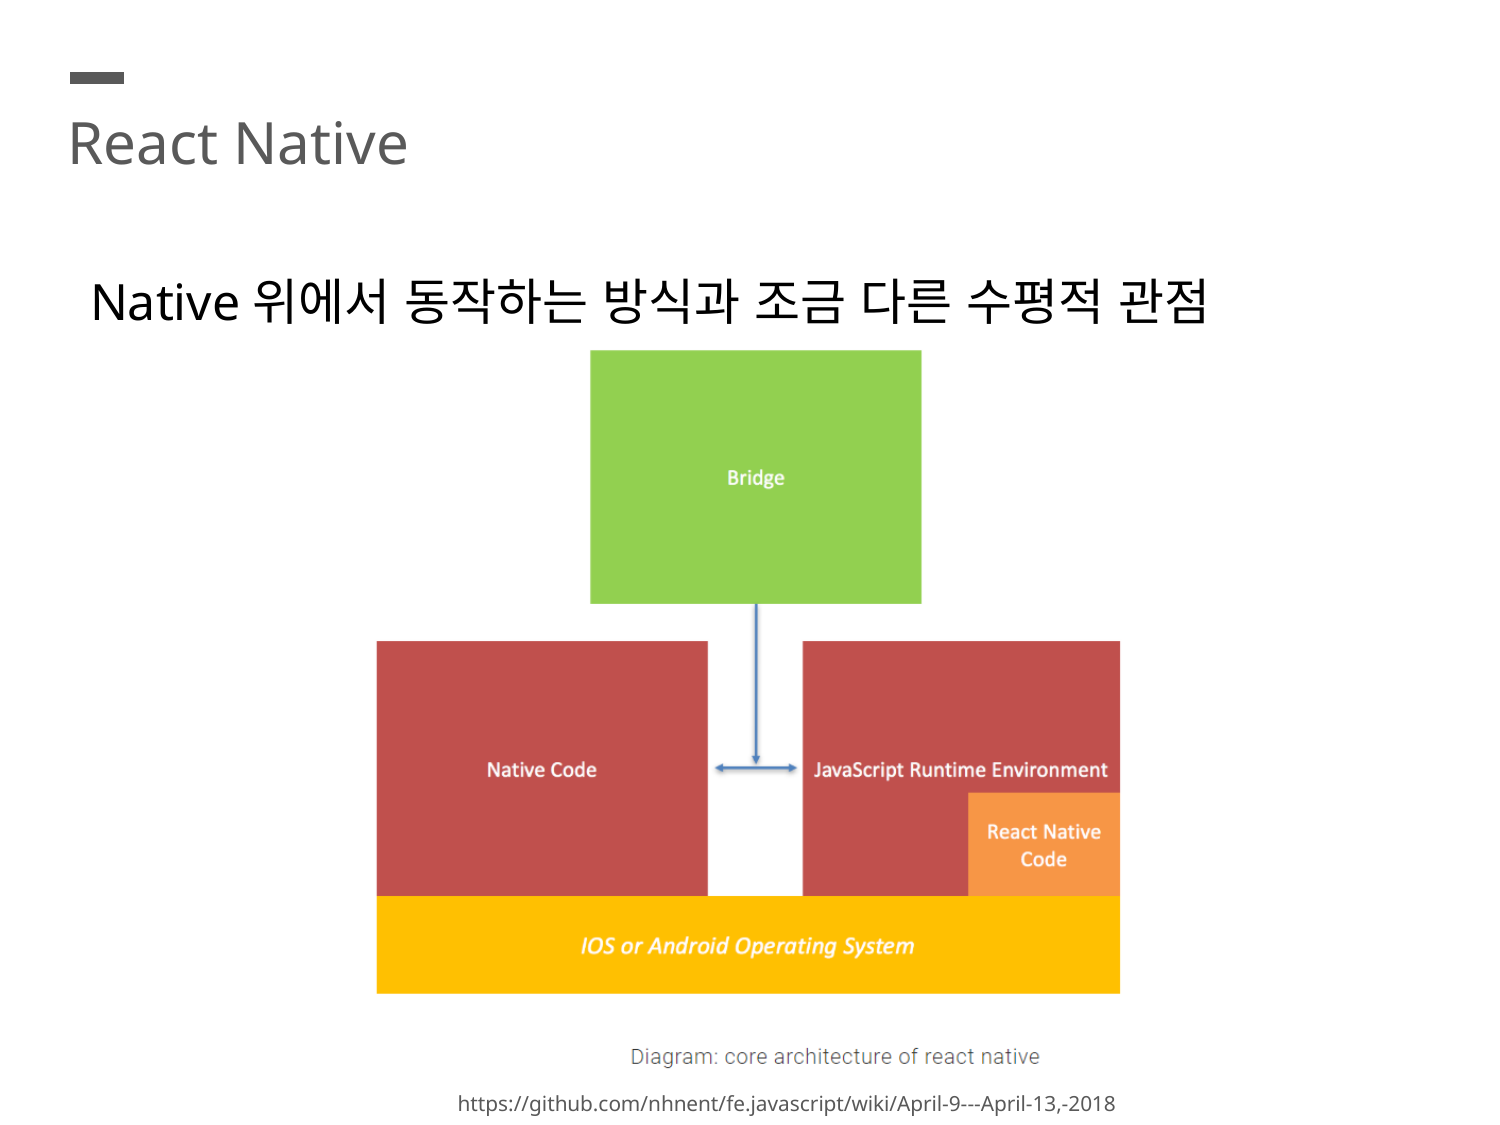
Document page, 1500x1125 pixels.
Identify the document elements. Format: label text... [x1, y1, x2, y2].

text_box React Native [53, 98, 963, 184]
picture [312, 332, 1341, 1083]
text_box https://github.com/nhnent/fe.javascript/wiki/April-9---April-13,-2018 [442, 1091, 1176, 1123]
list Native위에서 동작하는 방식과 조금 다른 수평적 관점 [75, 262, 1425, 346]
